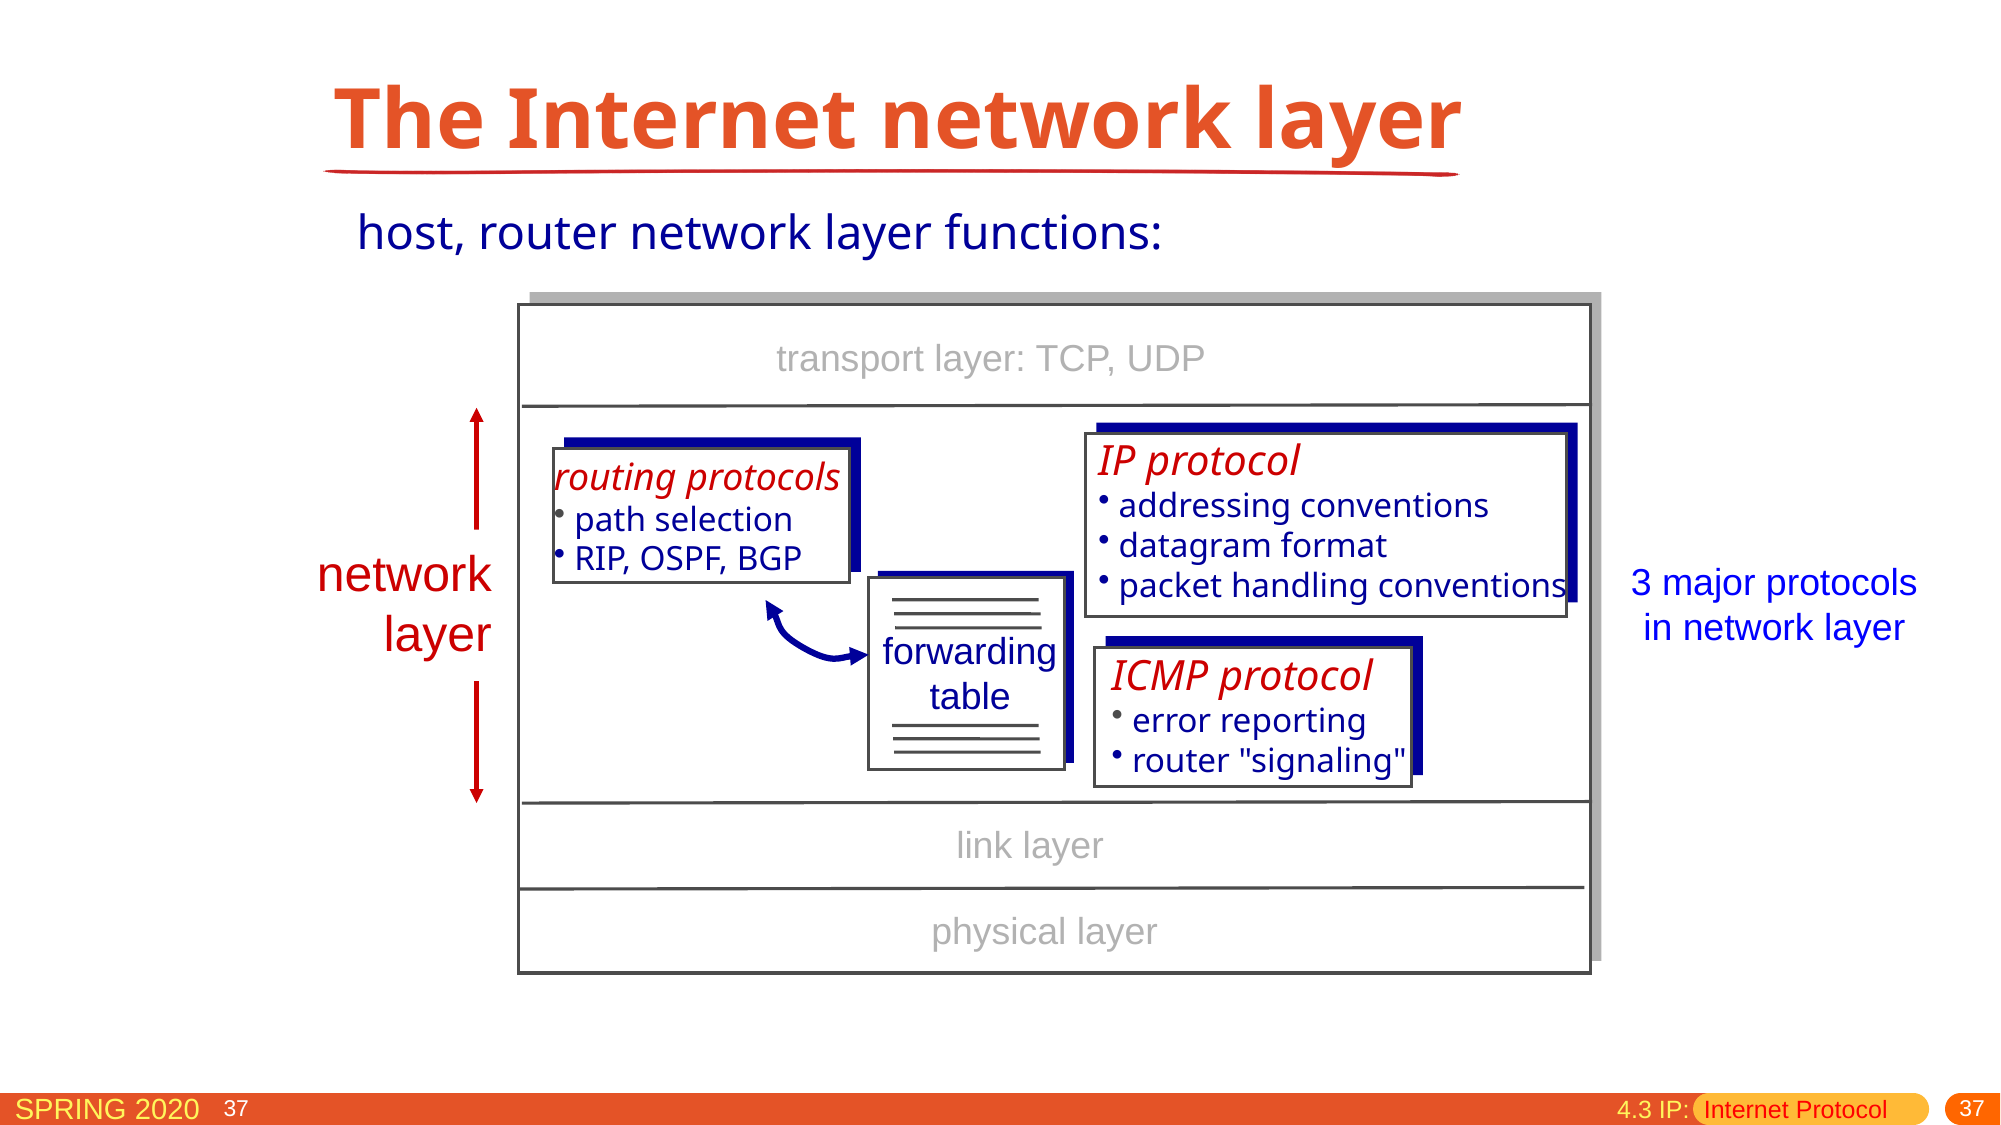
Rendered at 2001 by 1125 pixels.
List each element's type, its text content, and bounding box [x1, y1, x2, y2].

title The Internet network layer [318, 21, 1594, 210]
text_box link layer [941, 813, 1119, 874]
text_box [765, 600, 862, 662]
text_box 3 major protocols in network layer [1615, 550, 1934, 656]
text_box network layer [301, 534, 507, 670]
picture [318, 167, 1473, 179]
text_box [518, 304, 1591, 974]
text_box [529, 292, 1602, 961]
text_box [564, 437, 861, 445]
text_box routing protocols path selection RIP, OSPF, BGP [539, 445, 882, 585]
text_box [470, 407, 483, 530]
text_box ICMP protocol error reporting router "signaling" [1096, 641, 1425, 787]
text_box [1085, 422, 1578, 617]
text_box transport layer: TCP, UDP [761, 326, 1221, 386]
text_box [867, 570, 1075, 771]
list host, router network layer functions: [341, 195, 1578, 267]
text_box 4.3 IP: Internet Protocol [1602, 1086, 1934, 1125]
text_box physical layer [916, 899, 1173, 960]
text_box [470, 681, 483, 804]
text_box [1105, 636, 1423, 641]
